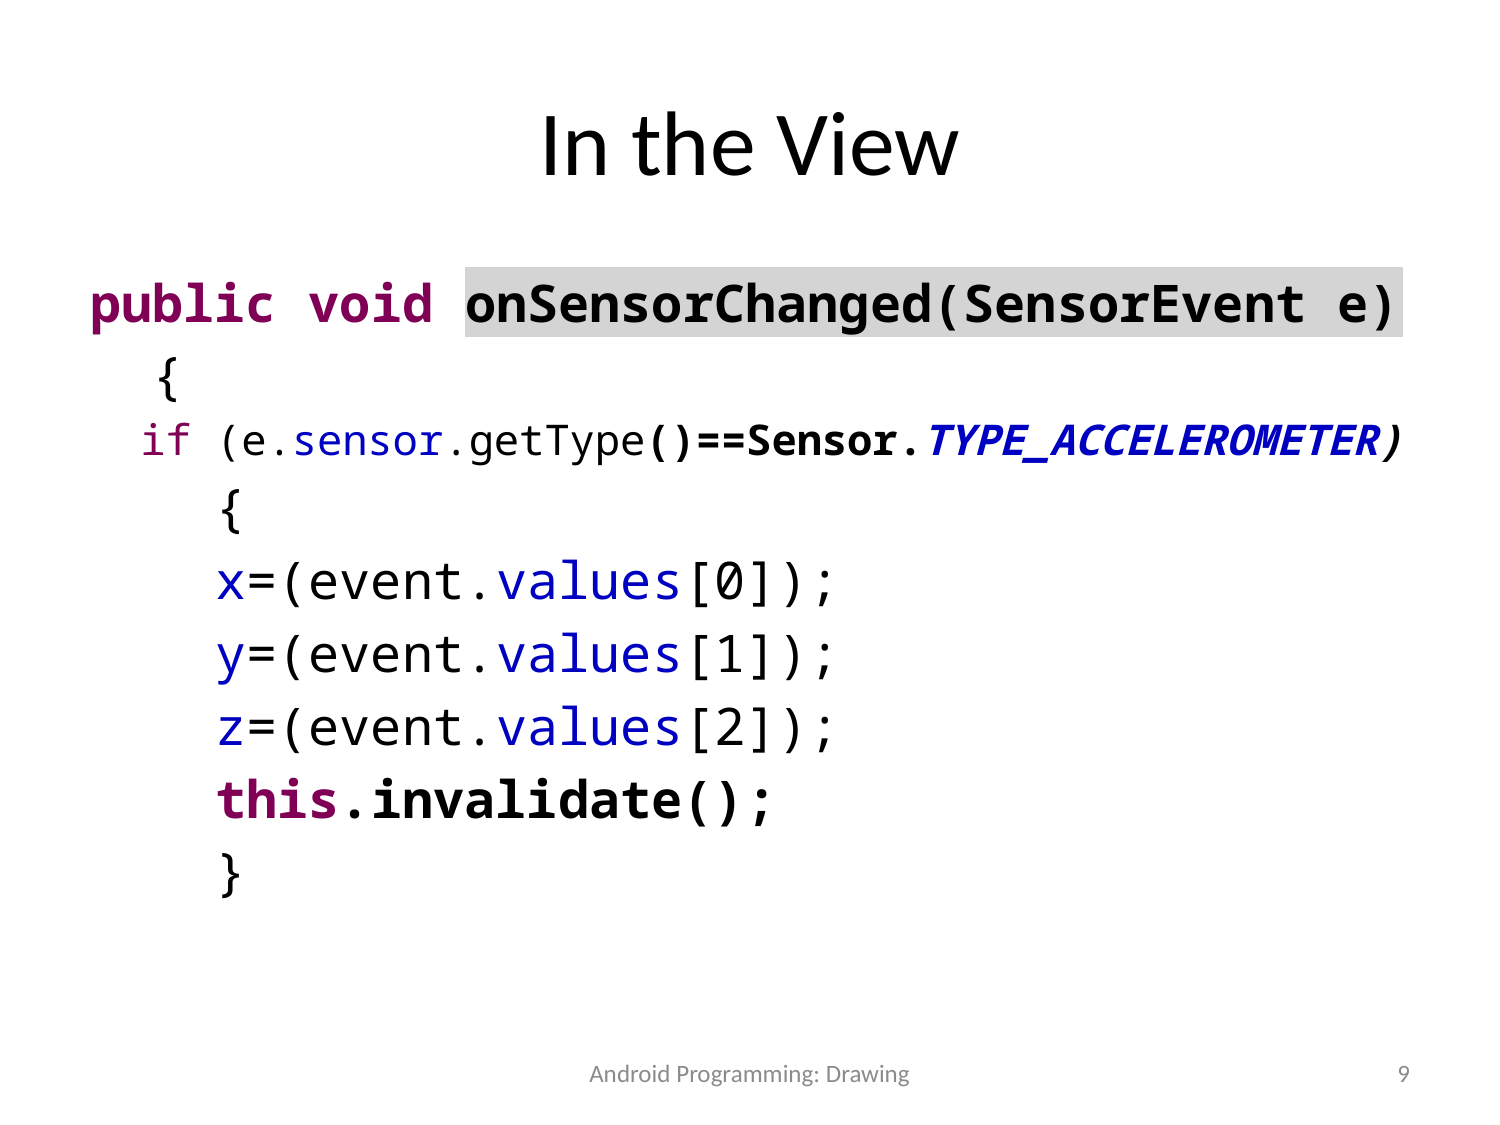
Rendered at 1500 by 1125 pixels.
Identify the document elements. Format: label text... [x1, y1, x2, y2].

footer Android Programming: Drawing [512, 1042, 988, 1103]
title In the View [75, 45, 1425, 233]
slide_number 9 [1074, 1042, 1425, 1103]
list public void onSensorChanged(SensorEvent e) { if (e.sensor.getType()==Sensor.TYPE_ACCELEROMETER) { x=(event.values[0]); y=(event.values[1]); z=(event.values[2]); this.invalidate(); } [75, 262, 1425, 1005]
